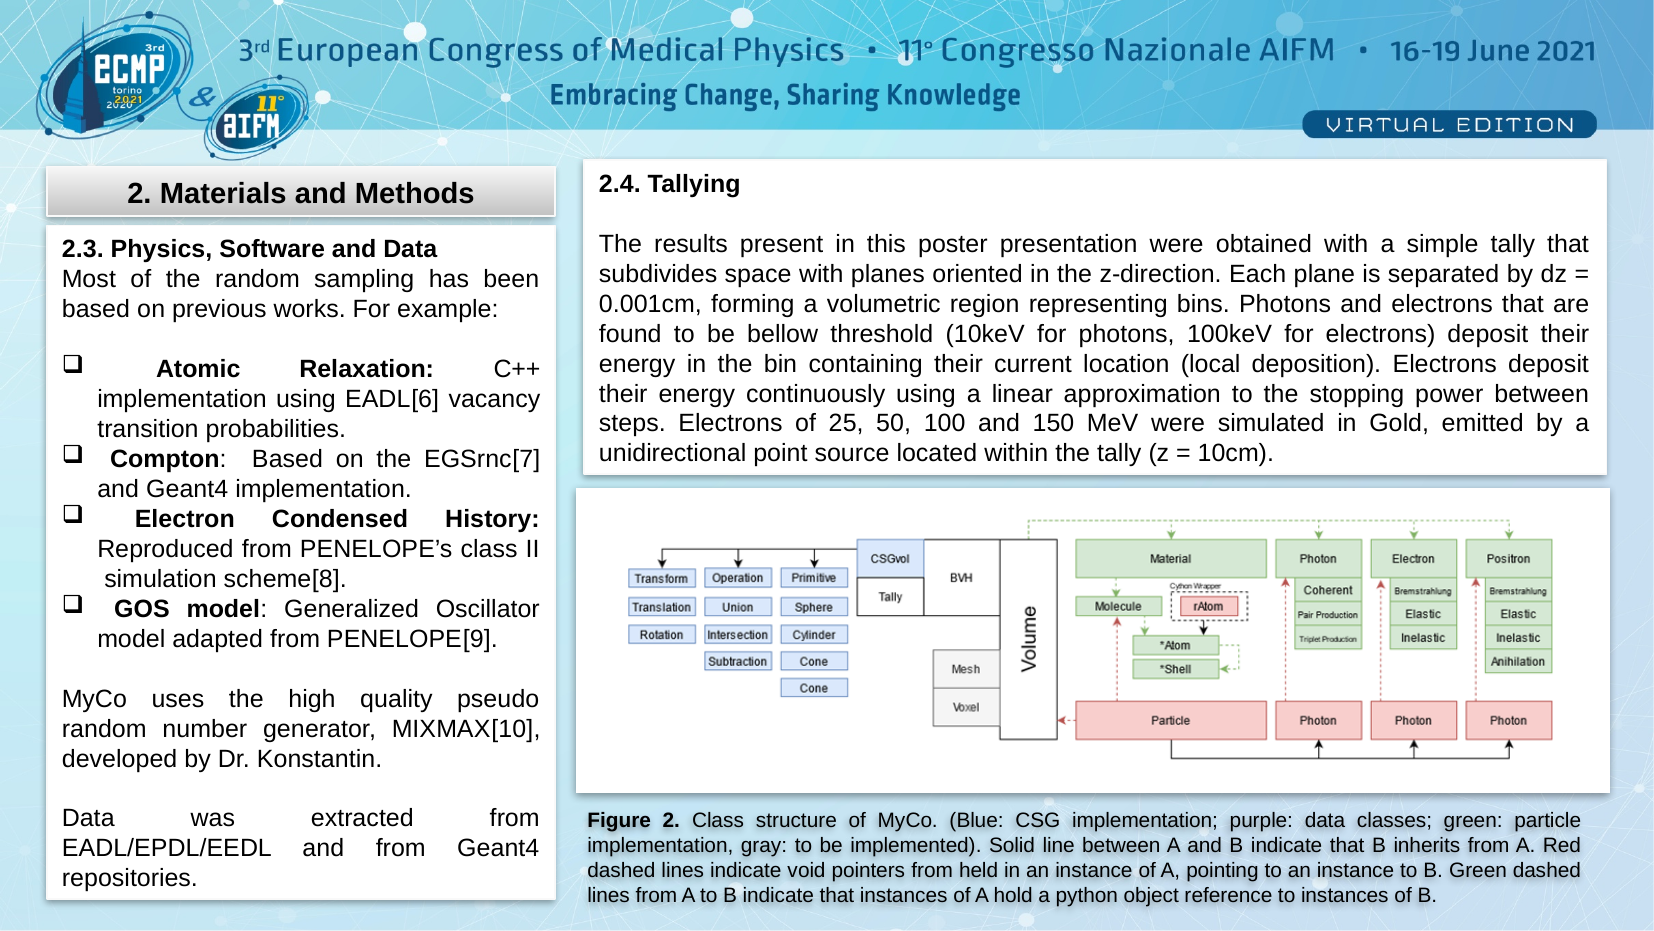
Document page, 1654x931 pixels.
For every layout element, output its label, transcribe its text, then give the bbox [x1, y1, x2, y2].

text_box 2.4. Tallying The results present in this poster presentation were obtained with a simple tally that subdivides space with planes oriented in the z-direction. Each plane is separated by dz = 0.001cm, forming a volumetric region representing bins. Photons and electrons that are found to be bellow threshold (10keV for photons, 100keV for electrons) deposit their energy in the bin containing their current location (local deposition). Electrons deposit their energy continuously using a linear approximation to the stopping power between steps. Electrons of 25, 50, 100 and 150 MeV were simulated in Gold, emitted by a unidirectional point source located within the tally (z = 10cm). [583, 159, 1607, 475]
picture [0, 0, 1654, 931]
text_box 2.3. Physics, Software and Data Most of the random sampling has been based on previous works. For example: Atomic Relaxation: C++ implementation using EADL[6] vacancy transition probabilities. Compton: Based on the EGSrnc[7] and Geant4 implementation. Electron Condensed History: Reproduced from PENELOPE’s class II simulation scheme[8]. GOS model: Generalized Oscillator model adapted from PENELOPE[9]. MyCo uses the high quality pseudo random number generator, MIXMAX[10], developed by Dr. Konstantin. Data was extracted from EADL/EPDL/EEDL and from Geant4 repositories. [46, 225, 556, 900]
text_box 2. Materials and Methods [46, 166, 556, 217]
text_box Figure 2. Class structure of MyCo. (Blue: CSG implementation; purple: data classes; green: particle implementation, gray: to be implemented). Solid line between A and B indicate that B inherits from A. Red dashed lines indicate void pointers from held in an instance of A, pointing to an instance to B. Green dashed lines from A to B indicate that instances of A hold a python object reference to instances of B. [572, 799, 1597, 915]
